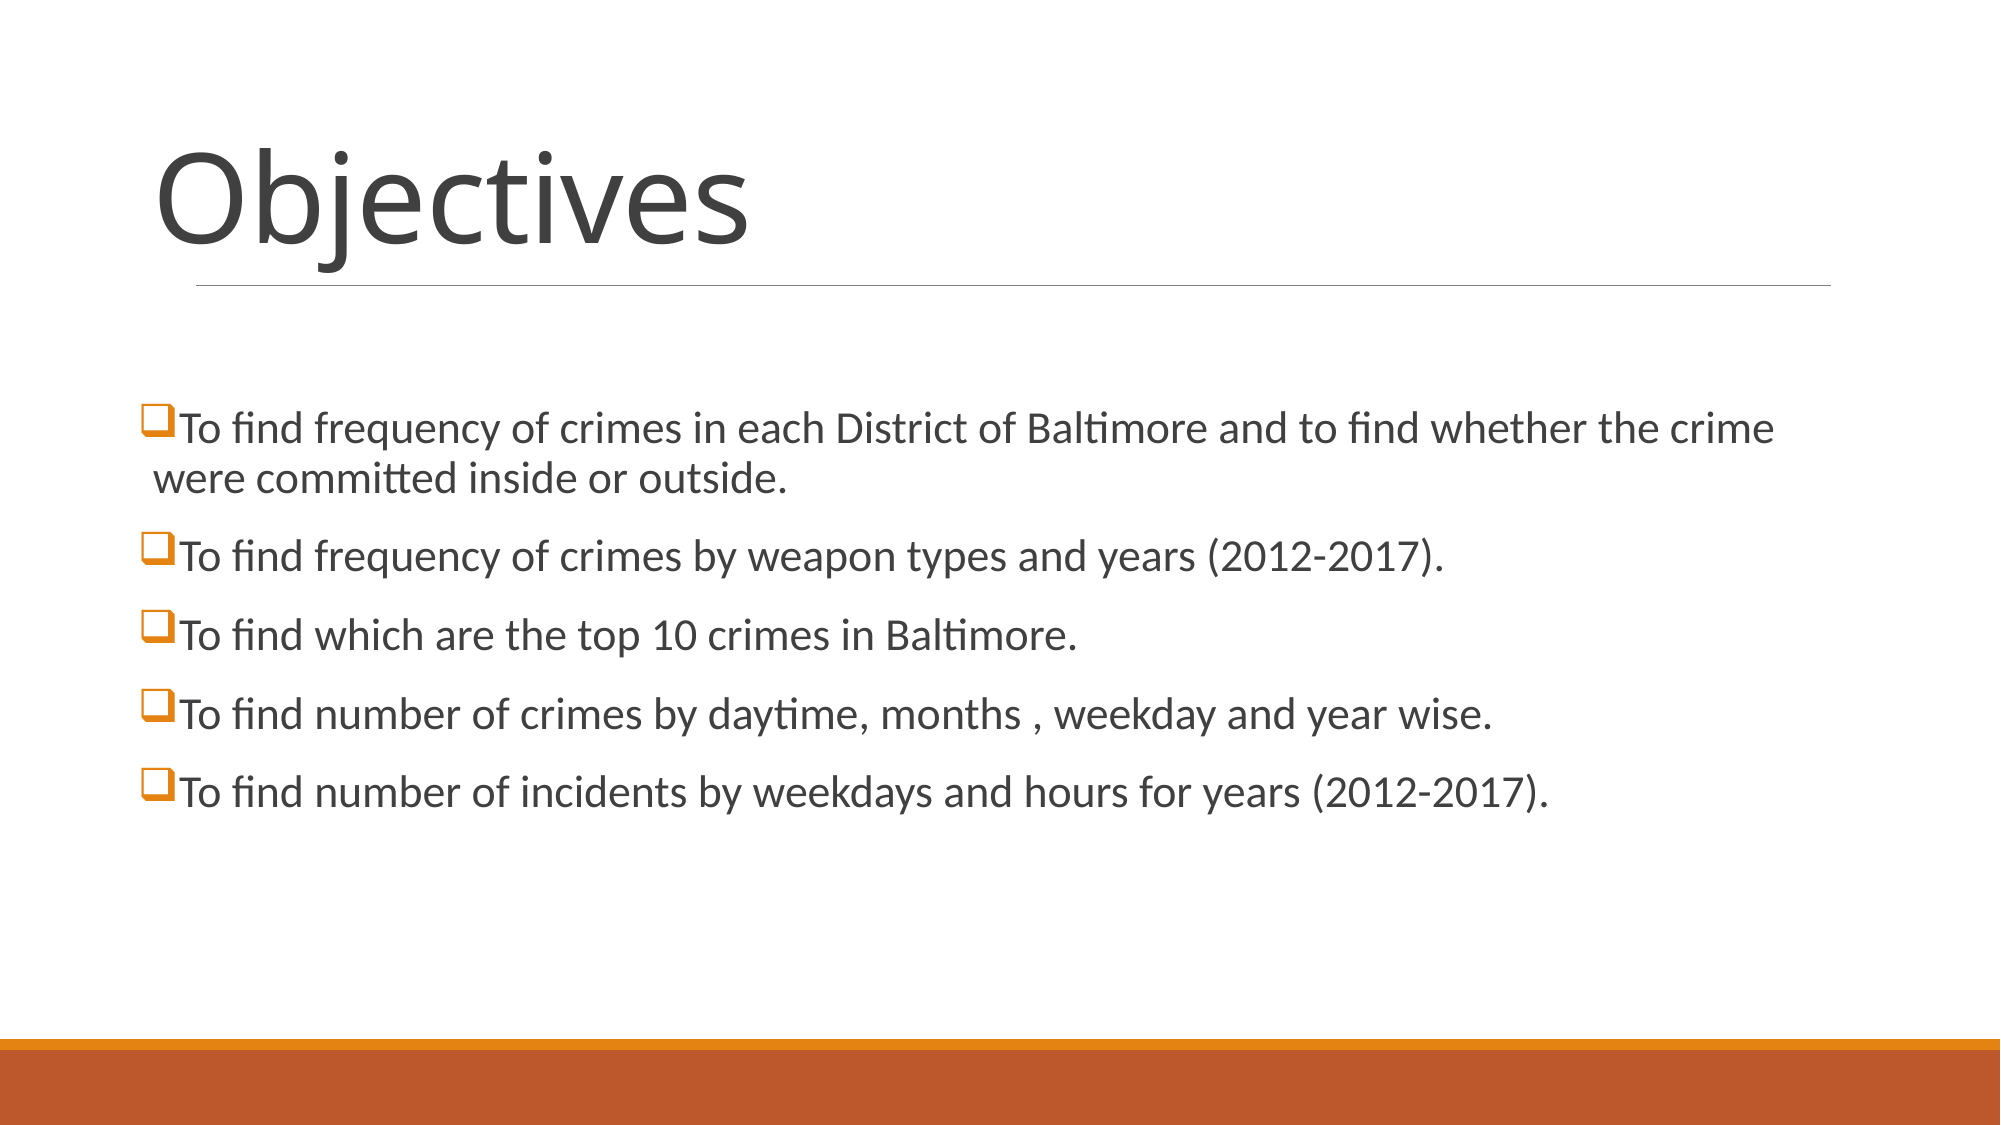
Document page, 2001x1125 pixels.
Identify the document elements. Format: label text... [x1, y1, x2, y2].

list To find frequency of crimes in each District of Baltimore and to find whether the crime were committed inside or outside. To find frequency of crimes by weapon types and years (2012-2017). To find which are the top 10 crimes in Baltimore. To find number of crimes by daytime, months , weekday and year wise. To find number of incidents by weekdays and hours for years (2012-2017). [138, 396, 1862, 1025]
title Objectives [138, 69, 1862, 277]
